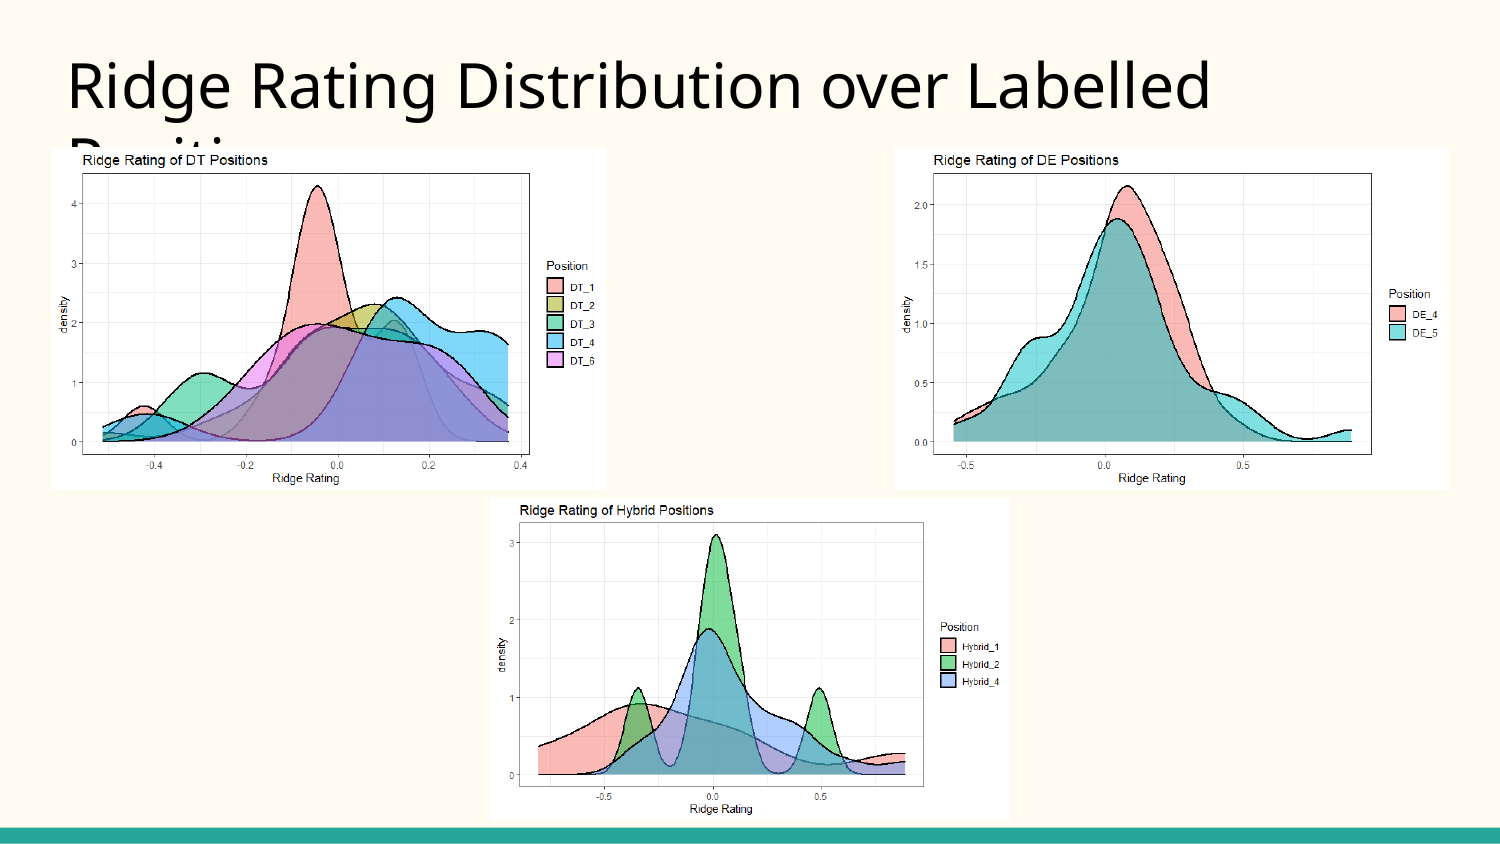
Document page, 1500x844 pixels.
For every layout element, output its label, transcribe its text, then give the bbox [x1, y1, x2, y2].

picture [893, 147, 1450, 490]
title Ridge Rating Distribution over Labelled Position [51, 31, 1449, 148]
picture [50, 147, 606, 490]
picture [489, 498, 1011, 820]
